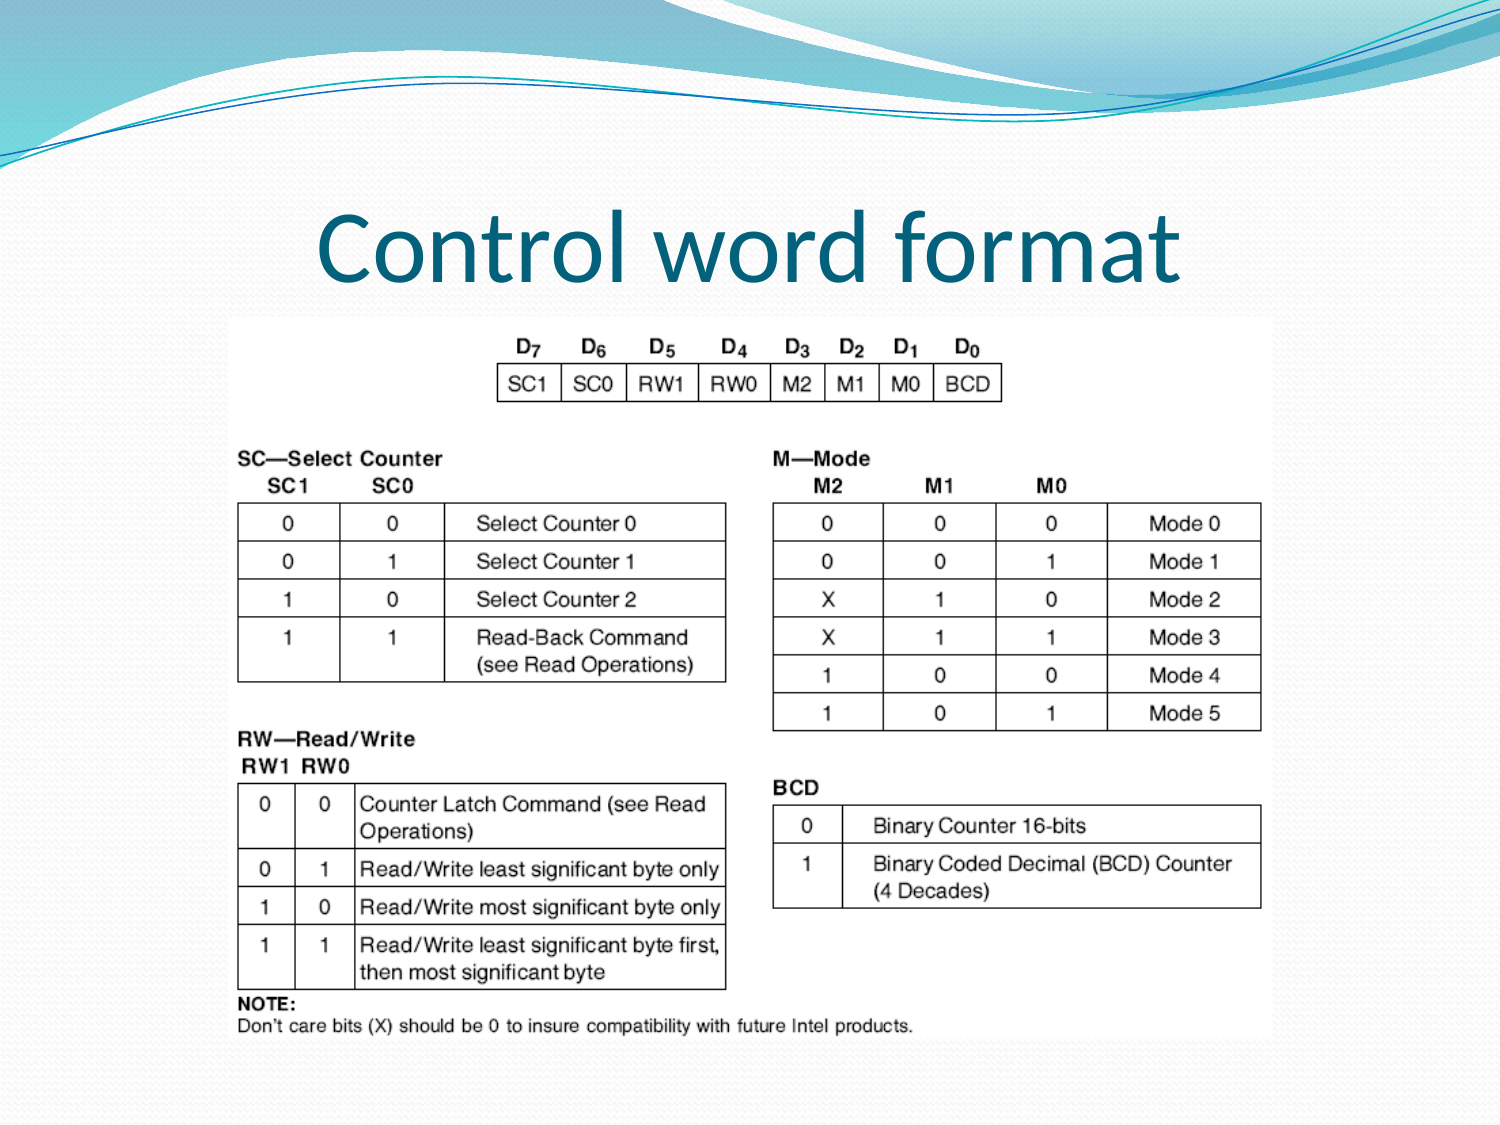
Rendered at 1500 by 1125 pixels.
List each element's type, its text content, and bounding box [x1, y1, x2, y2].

title Control word format [75, 115, 1425, 303]
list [227, 317, 1273, 1038]
